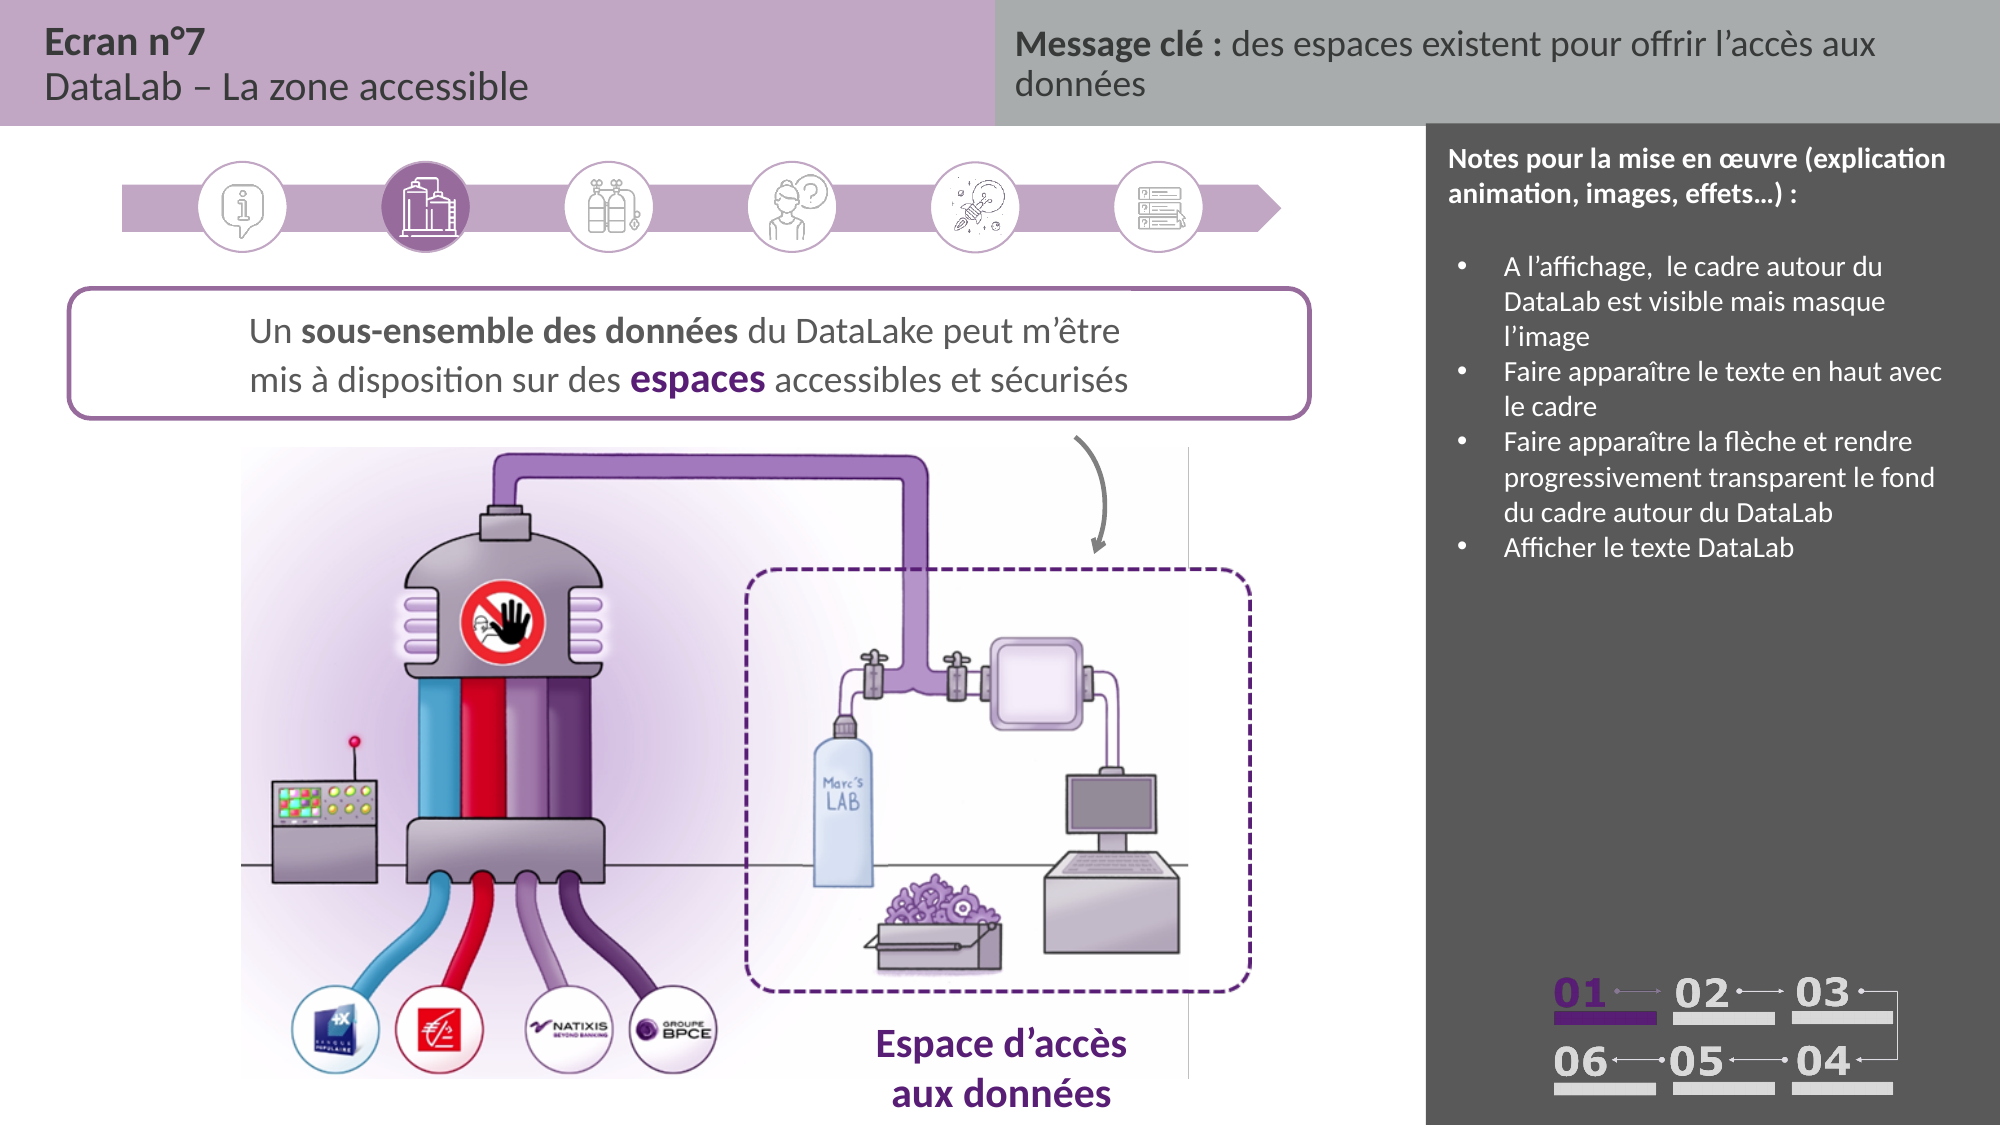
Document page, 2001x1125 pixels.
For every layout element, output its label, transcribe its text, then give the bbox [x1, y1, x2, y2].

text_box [122, 161, 1282, 253]
title Ecran n°7 DataLab – La zone accessible [29, 4, 967, 124]
text_box Un sous-ensemble des données du DataLake peut m’être mis à disposition sur des espaces accessibles et sécurisés [68, 288, 1310, 419]
text_box A l’affichage, le cadre autour du DataLab est visible mais masque l’image Faire apparaître le texte en haut avec le cadre Faire apparaître la flèche et rendre progressivement transparent le fond du cadre autour du DataLab Afficher le texte DataLab [1442, 239, 1980, 1091]
text_box [1068, 436, 1086, 447]
picture [241, 447, 1252, 1079]
text_box Notes pour la mise en œuvre (explication animation, images, effets…) : [1433, 131, 1980, 217]
list Message clé : des espaces existent pour offrir l’accès aux données [999, 10, 2000, 119]
picture [1528, 954, 1898, 1108]
text_box Espace d’accès aux données [825, 1079, 1178, 1124]
text_box [1425, 122, 2000, 1125]
